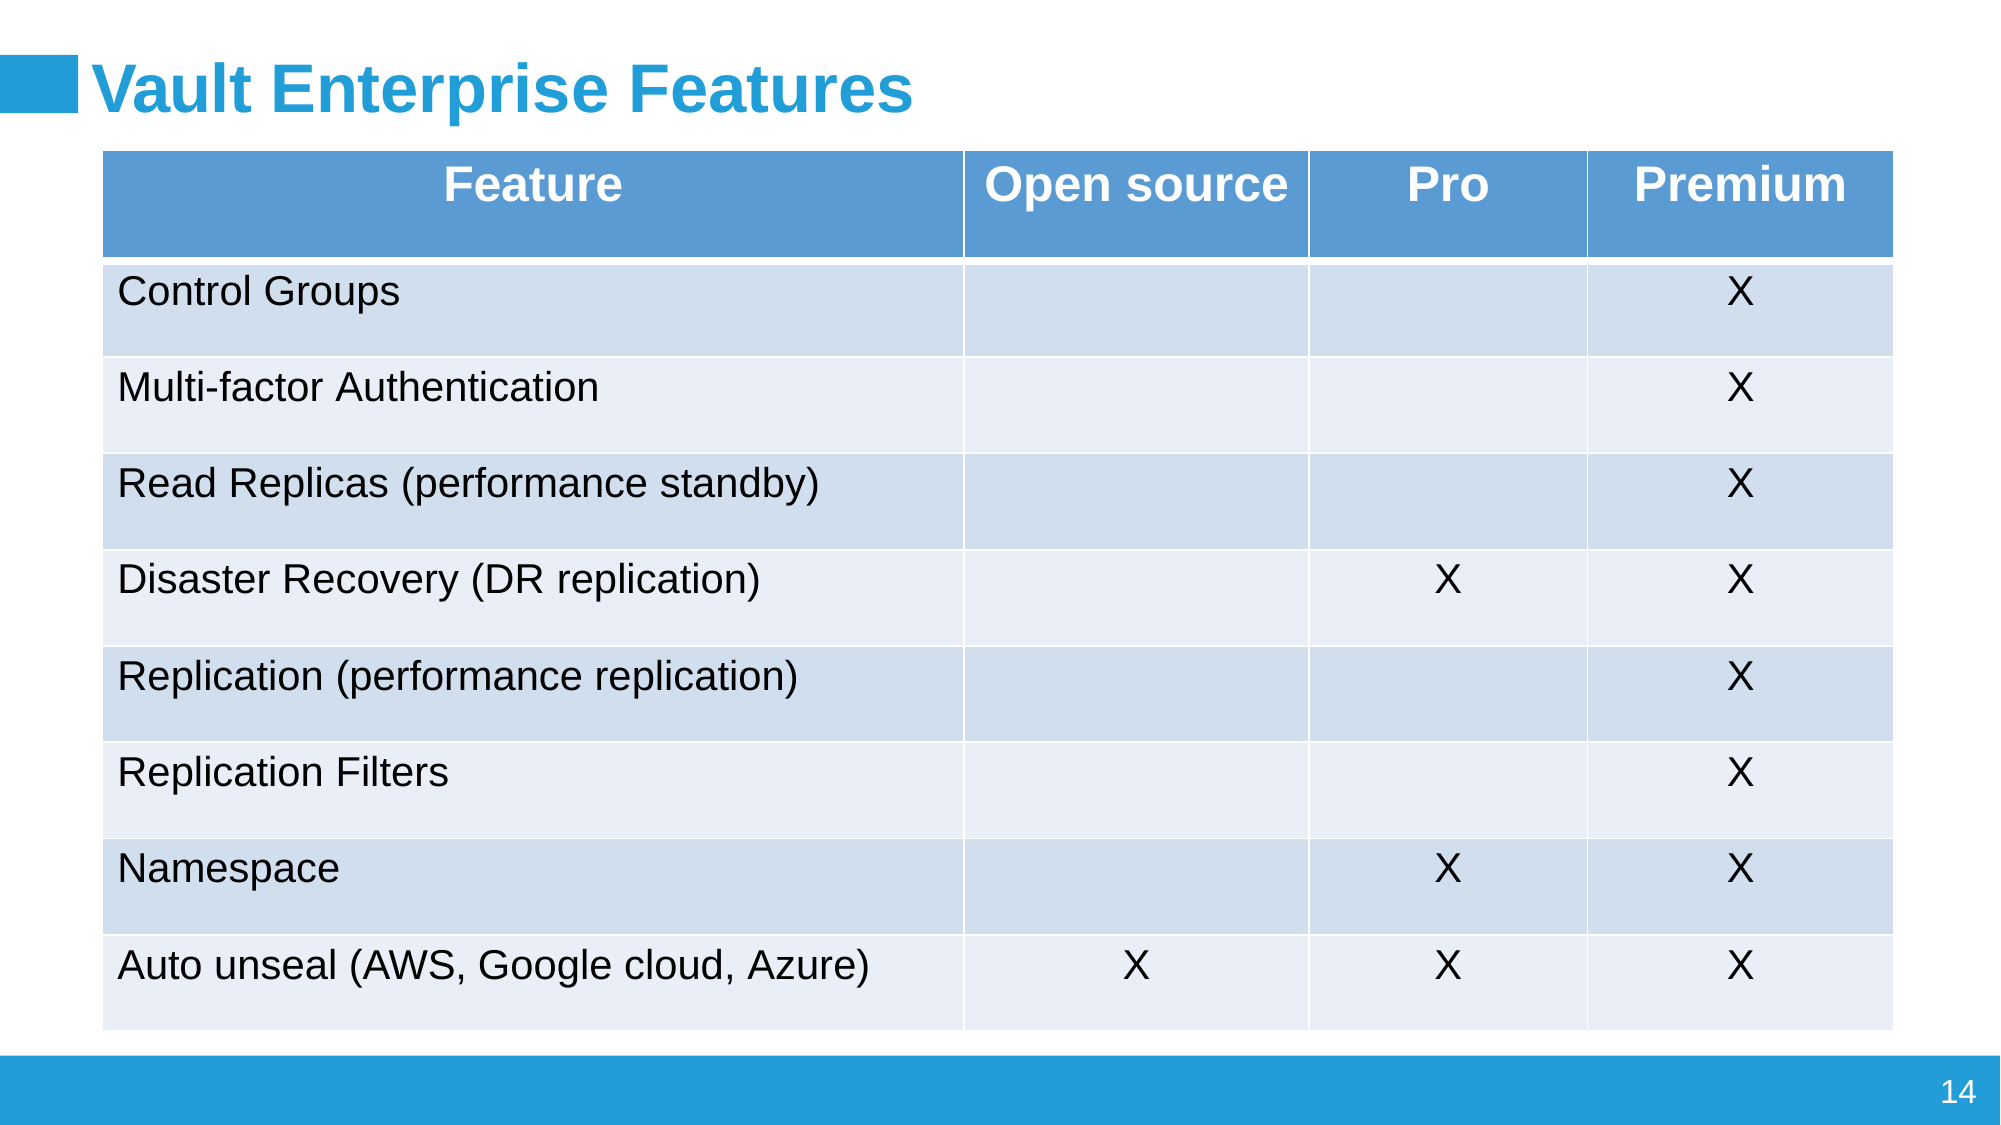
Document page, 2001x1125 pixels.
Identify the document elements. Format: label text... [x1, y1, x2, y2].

table_cell [1310, 647, 1587, 741]
table_cell Replication (performance replication) [103, 647, 963, 741]
table_cell [965, 839, 1308, 934]
table_cell [965, 265, 1308, 356]
table_cell [965, 454, 1308, 549]
table_cell [965, 743, 1308, 838]
table_cell X [1588, 454, 1893, 549]
table_header Feature [103, 151, 963, 257]
table_cell [1310, 743, 1587, 838]
table_cell X [1310, 839, 1587, 934]
table_cell [965, 647, 1308, 741]
table_cell Replication Filters [103, 743, 963, 838]
slide_number 14 [1933, 1071, 1984, 1125]
table_cell Read Replicas (performance standby) [103, 454, 963, 549]
table_cell X [1588, 743, 1893, 838]
table_cell [965, 551, 1308, 645]
table_cell X [1588, 358, 1893, 452]
table_cell X [1588, 936, 1893, 1030]
table_cell Multi-factor Authentication [103, 358, 963, 452]
table_cell X [1588, 647, 1893, 741]
title Vault Enterprise Features [89, 41, 923, 232]
table_cell X [1310, 551, 1587, 645]
table_cell Auto unseal (AWS, Google cloud, Azure) [103, 936, 963, 1030]
table_header Pro [1310, 151, 1587, 257]
table_cell Namespace [103, 839, 963, 934]
table_cell X [965, 936, 1308, 1030]
table_cell Disaster Recovery (DR replication) [103, 551, 963, 645]
table_cell [1310, 265, 1587, 356]
table_cell X [1588, 265, 1893, 356]
table_cell Control Groups [103, 265, 963, 356]
table_cell X [1588, 839, 1893, 934]
table_cell [1310, 358, 1587, 452]
table_cell [1310, 454, 1587, 549]
table_cell [965, 358, 1308, 452]
table_cell X [1310, 936, 1587, 1030]
table_header Premium [1588, 151, 1893, 257]
table_header Open source [965, 151, 1308, 257]
table_cell X [1588, 551, 1893, 645]
